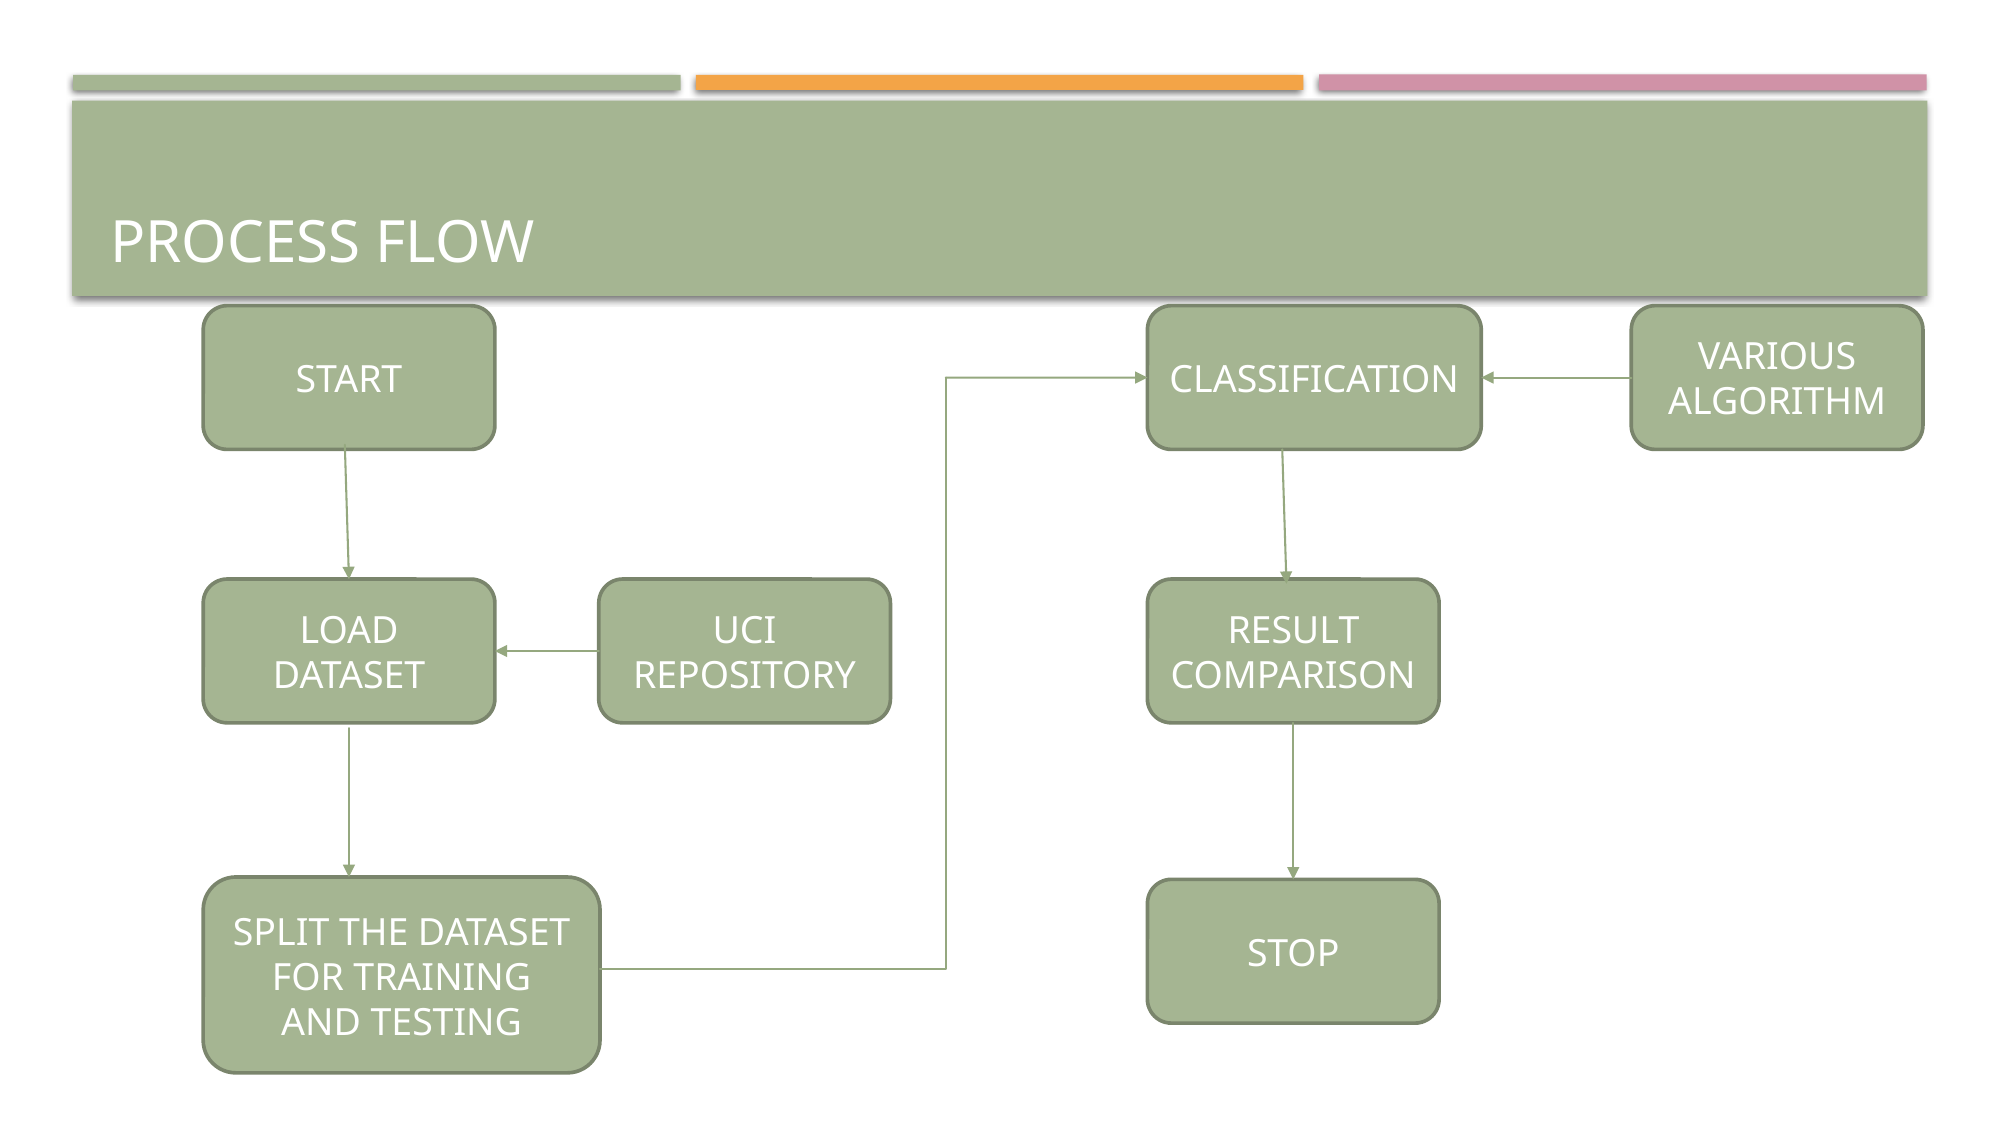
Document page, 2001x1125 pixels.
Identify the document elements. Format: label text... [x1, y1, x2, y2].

text_box VARIOUS ALGORITHM [1629, 303, 1925, 452]
text_box START [201, 303, 497, 452]
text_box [344, 444, 350, 580]
text_box RESULT COMPARISON [1145, 577, 1441, 725]
title Process Flow [95, 115, 1905, 282]
text_box LOAD DATASET [201, 577, 470, 725]
text_box CLASSIFICATION [1145, 303, 1484, 452]
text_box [1281, 448, 1287, 585]
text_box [476, 499, 1070, 847]
text_box SPLIT THE DATASET FOR TRAINING AND TESTING [201, 875, 602, 1075]
text_box STOP [1145, 877, 1441, 1025]
